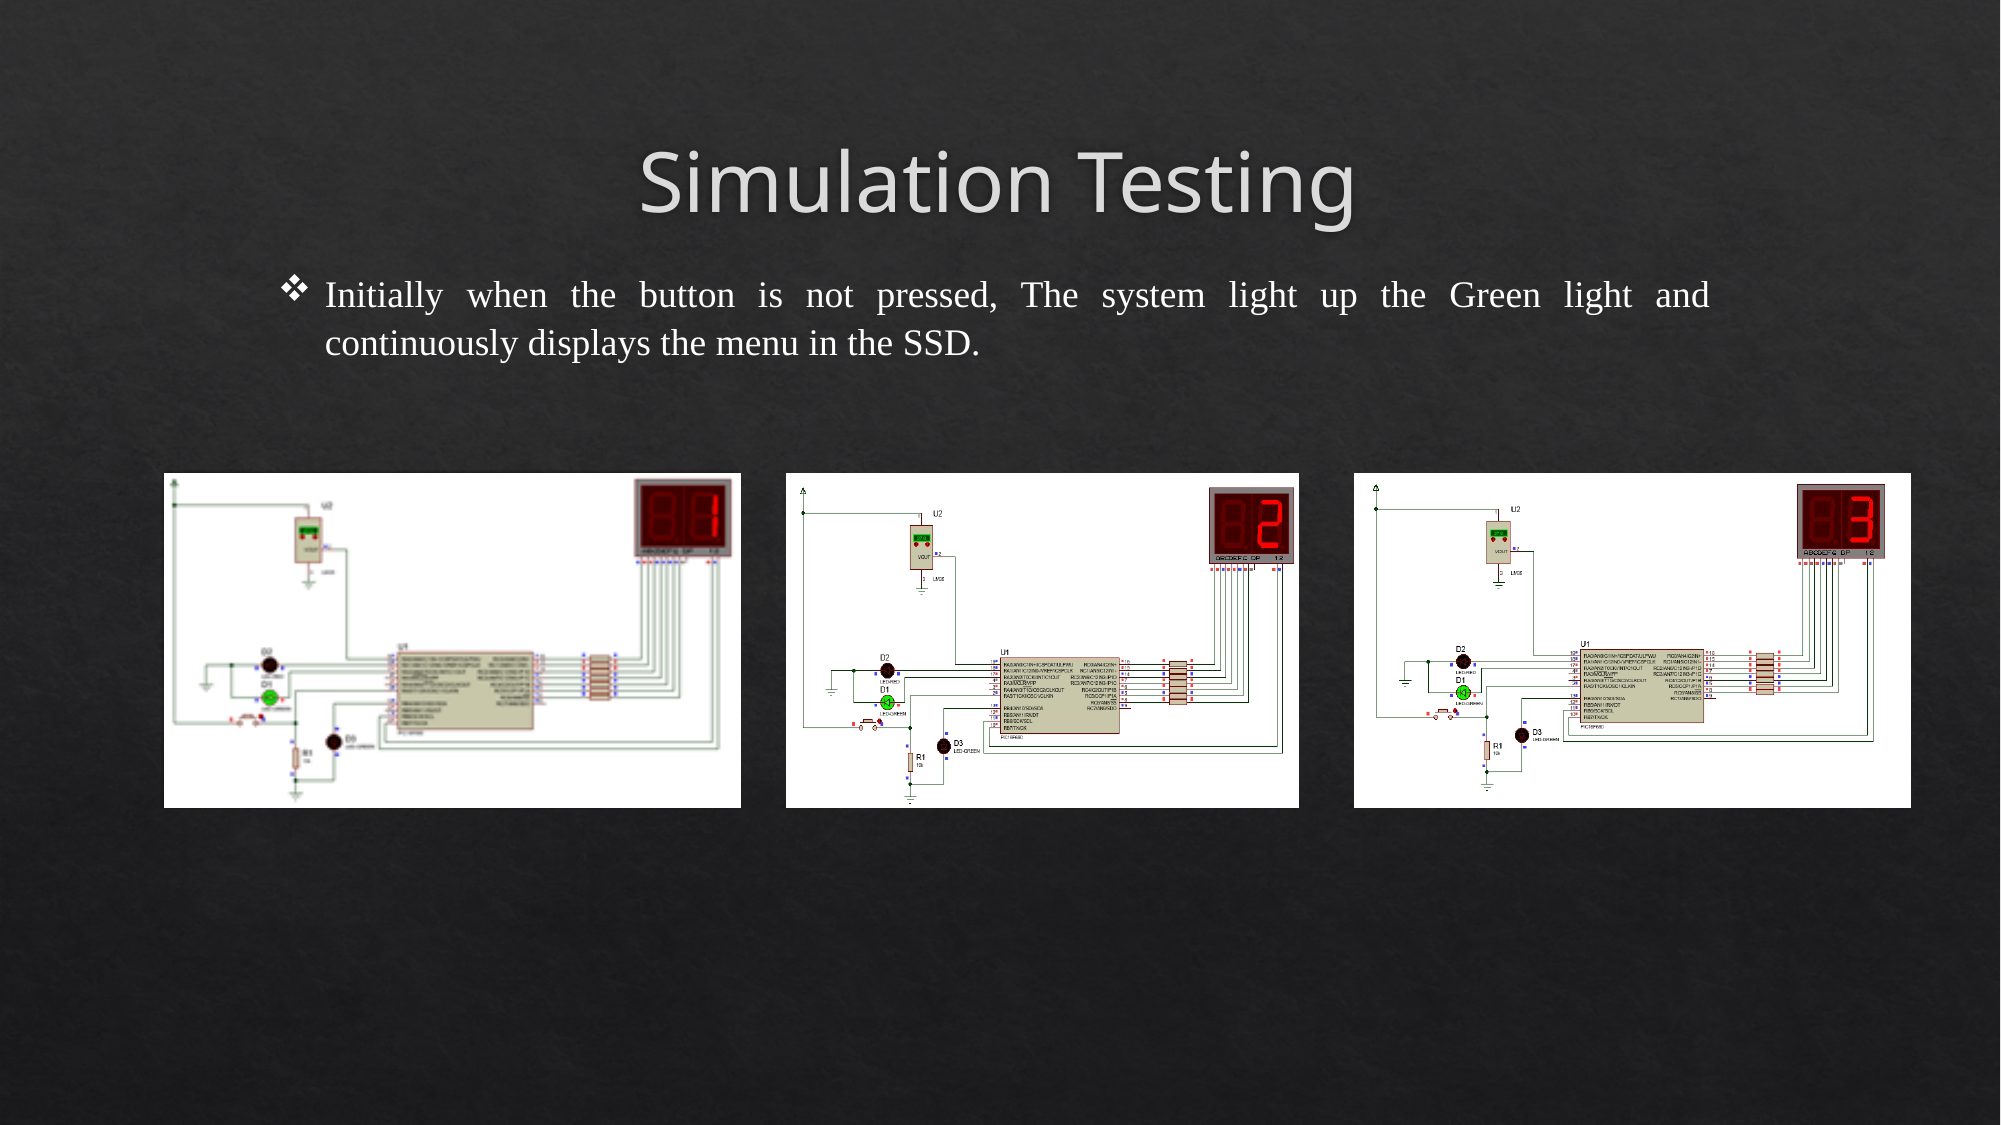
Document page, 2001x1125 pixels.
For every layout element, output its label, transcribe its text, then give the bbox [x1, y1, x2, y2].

picture [786, 472, 1300, 809]
picture [1353, 472, 1911, 809]
text_box Initially when the button is not pressed, The system light up the Green light and continuously displays the menu in the SSD. [263, 259, 1727, 371]
title Simulation Testing [149, 99, 1849, 260]
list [163, 472, 741, 809]
